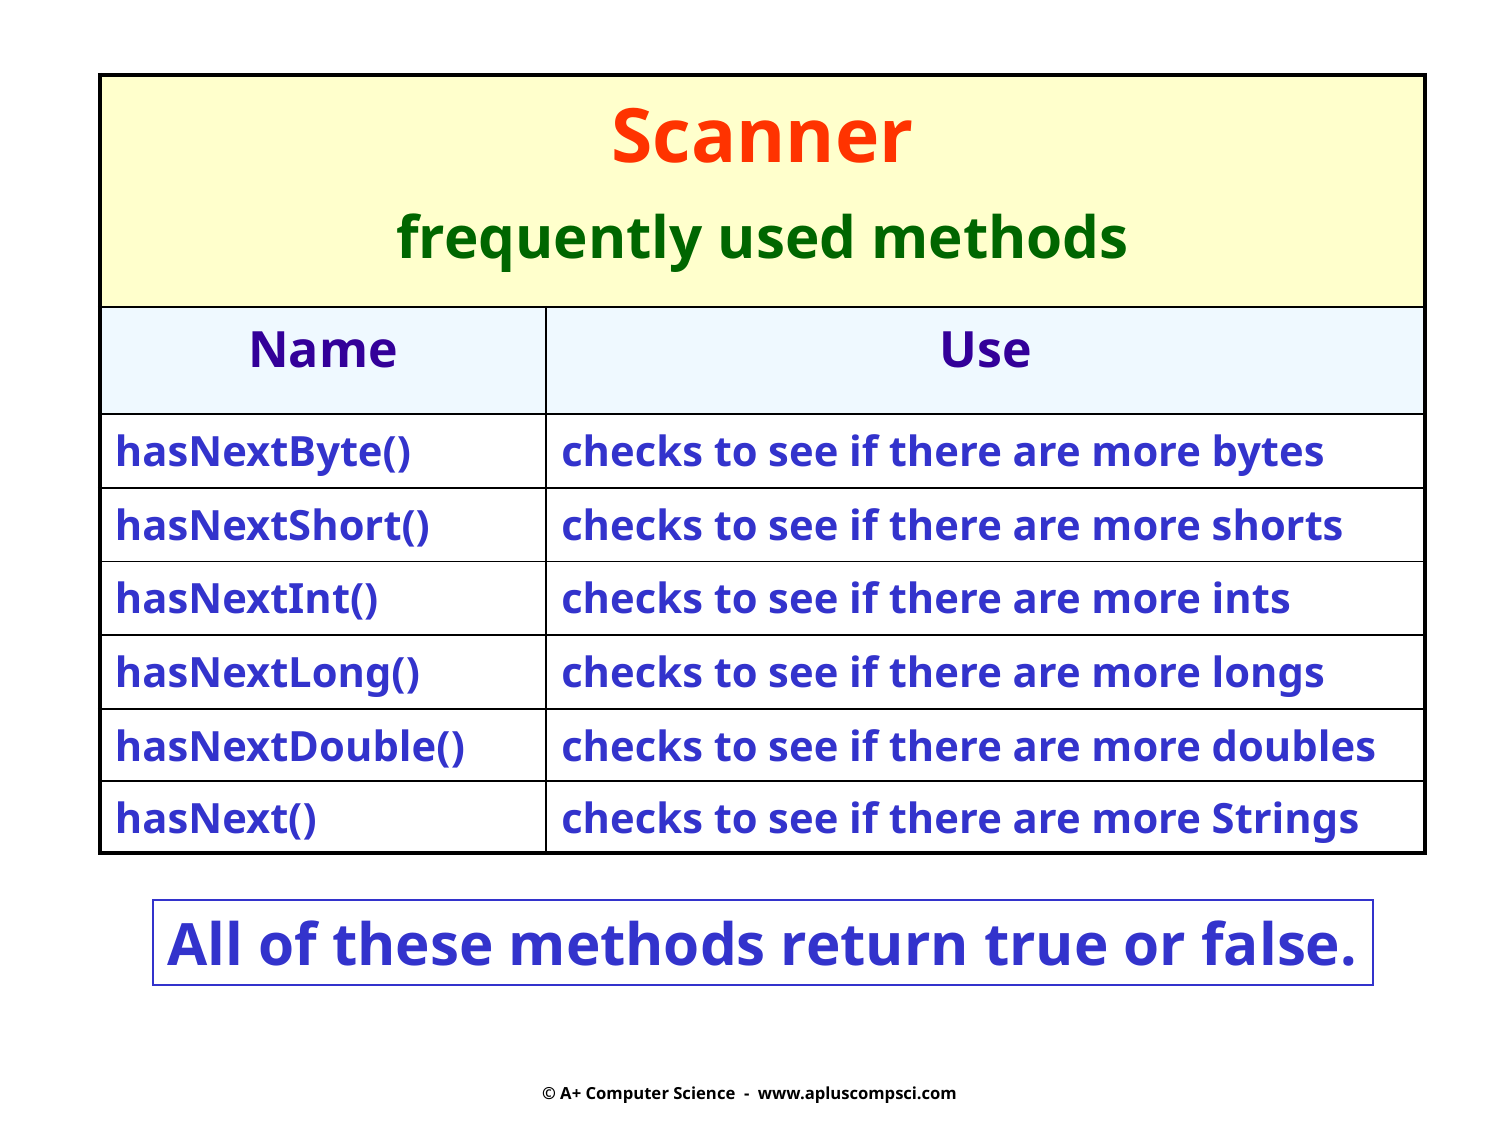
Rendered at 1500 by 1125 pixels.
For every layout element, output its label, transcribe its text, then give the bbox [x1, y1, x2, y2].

table_cell checks to see if there are more doubles [547, 710, 1423, 780]
table_header Scanner frequently used methods [102, 77, 1423, 306]
table_cell checks to see if there are more longs [547, 636, 1423, 708]
table_cell hasNextInt() [102, 562, 545, 634]
table_cell checks to see if there are more bytes [547, 415, 1423, 487]
table_cell checks to see if there are more shorts [547, 489, 1423, 561]
table_cell Name [102, 308, 545, 413]
table_cell checks to see if there are more Strings [547, 782, 1423, 851]
table_cell hasNextByte() [102, 415, 545, 487]
table_cell checks to see if there are more ints [547, 562, 1423, 634]
table_cell hasNextLong() [102, 636, 545, 708]
footer © A+ Computer Science - www.apluscompsci.com [512, 1024, 988, 1101]
text_box All of these methods return true or false. [152, 900, 1373, 985]
table_cell Use [547, 308, 1423, 413]
table_cell hasNextDouble() [102, 710, 545, 780]
table_cell hasNext() [102, 782, 545, 851]
table_cell hasNextShort() [102, 489, 545, 561]
